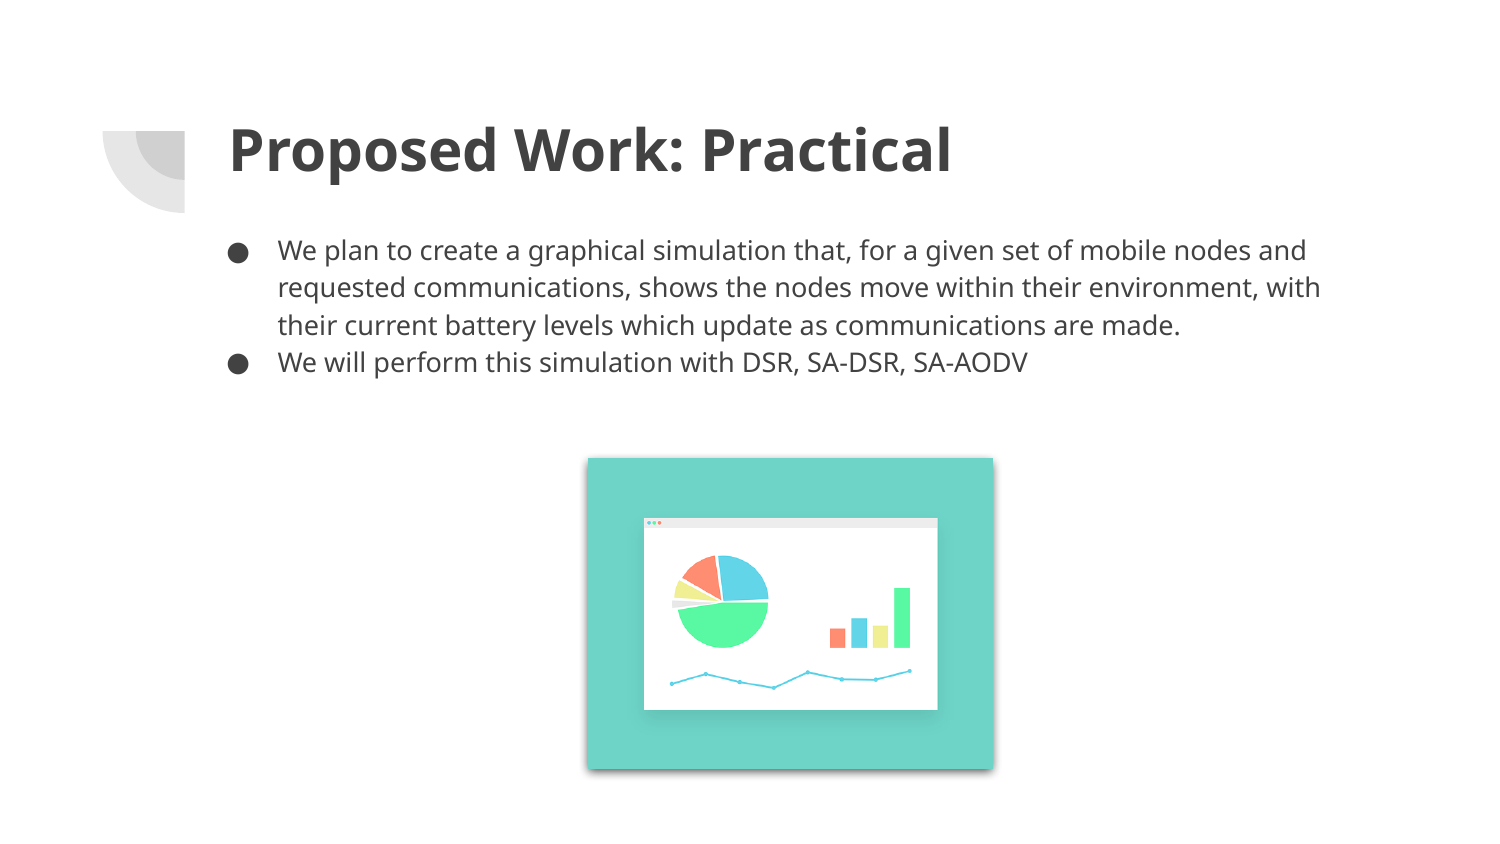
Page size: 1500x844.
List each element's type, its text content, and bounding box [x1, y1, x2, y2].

picture [588, 457, 993, 770]
list We plan to create a graphical simulation that, for a given set of mobile nodes and requested communications, shows the nodes move within their environment, with their current battery levels which update as communications are made. We will perform this simulation with DSR, SA-DSR, SA-AODV [187, 213, 1341, 631]
title Proposed Work: Practical [213, 98, 1368, 263]
